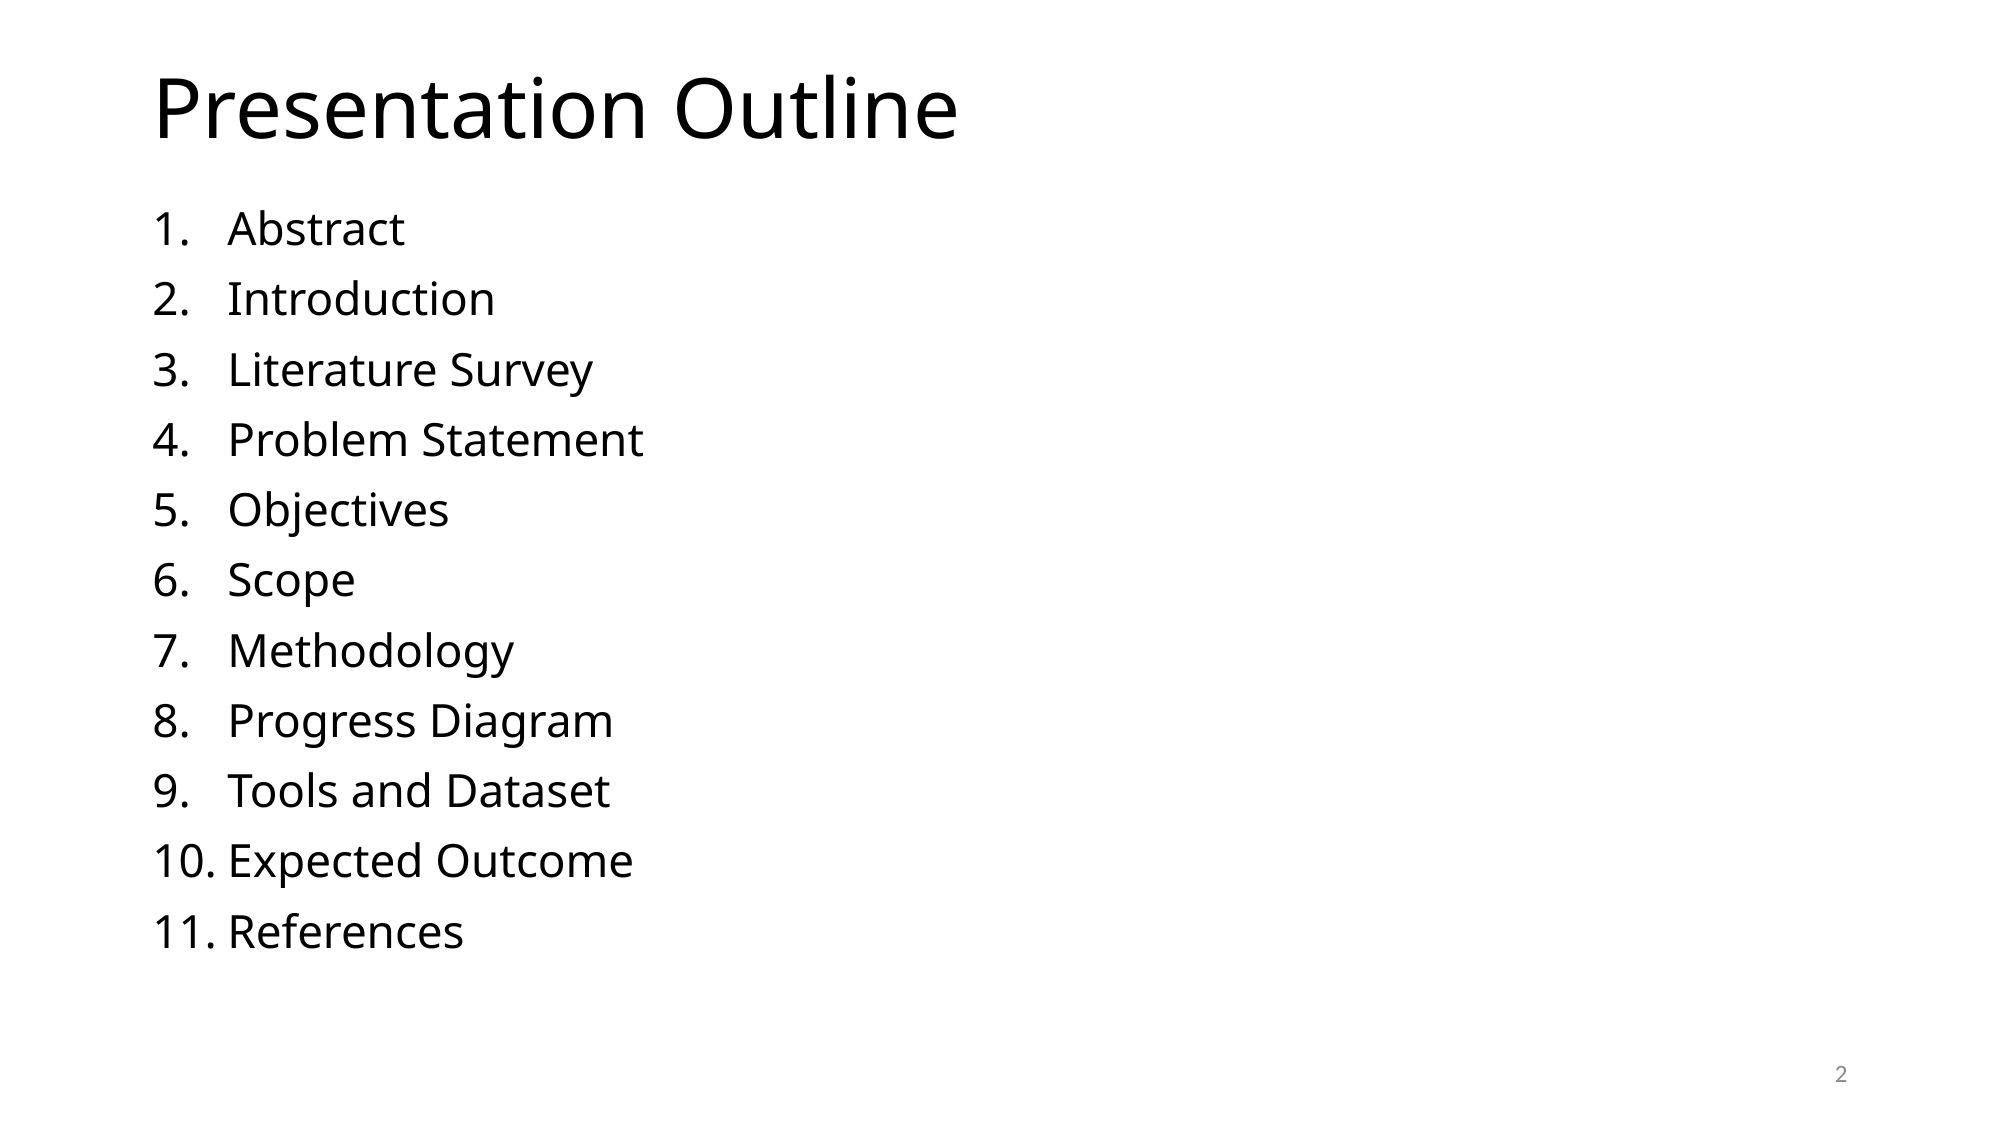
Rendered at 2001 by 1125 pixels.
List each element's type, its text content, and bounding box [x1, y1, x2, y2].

slide_number 2 [1412, 1042, 1863, 1103]
list Abstract Introduction Literature Survey Problem Statement Objectives Scope Methodology Progress Diagram Tools and Dataset Expected Outcome References [137, 198, 1863, 1014]
title Presentation Outline [137, 52, 1863, 172]
